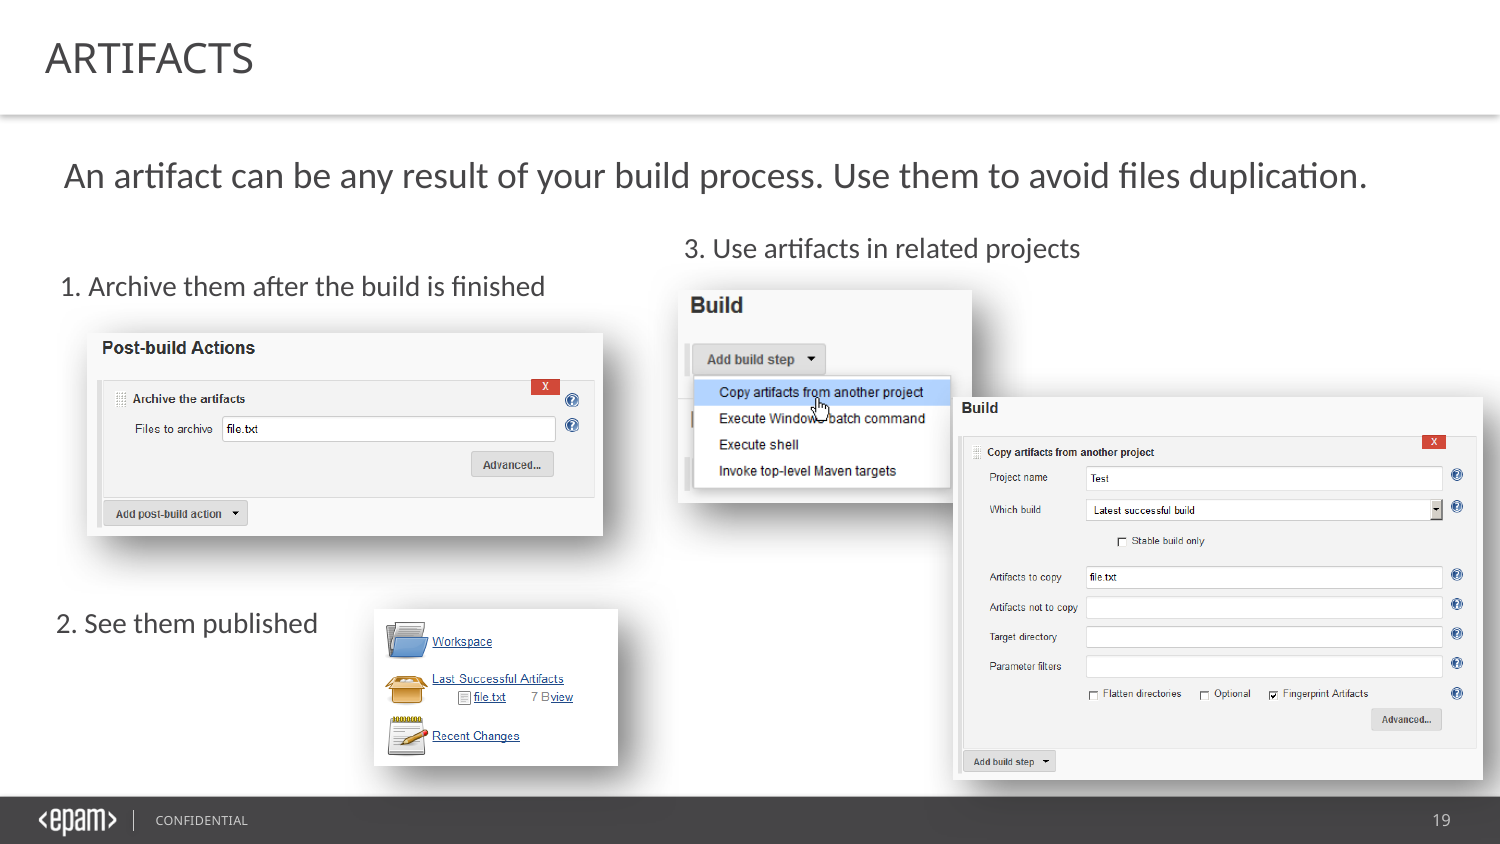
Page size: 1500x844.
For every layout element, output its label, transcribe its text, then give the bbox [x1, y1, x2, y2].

list ARTIFACTS [0, 0, 1500, 115]
picture [86, 333, 603, 536]
picture [38, 808, 117, 837]
text_box 1. Archive them after the build is finished [45, 260, 561, 310]
text_box 2. See them published [41, 597, 390, 648]
picture [374, 608, 618, 766]
picture [678, 290, 1484, 780]
text_box An artifact can be any result of your build process. Use them to avoid files duplication. [49, 143, 1429, 204]
text_box 3. Use artifacts in related projects [669, 222, 1312, 272]
